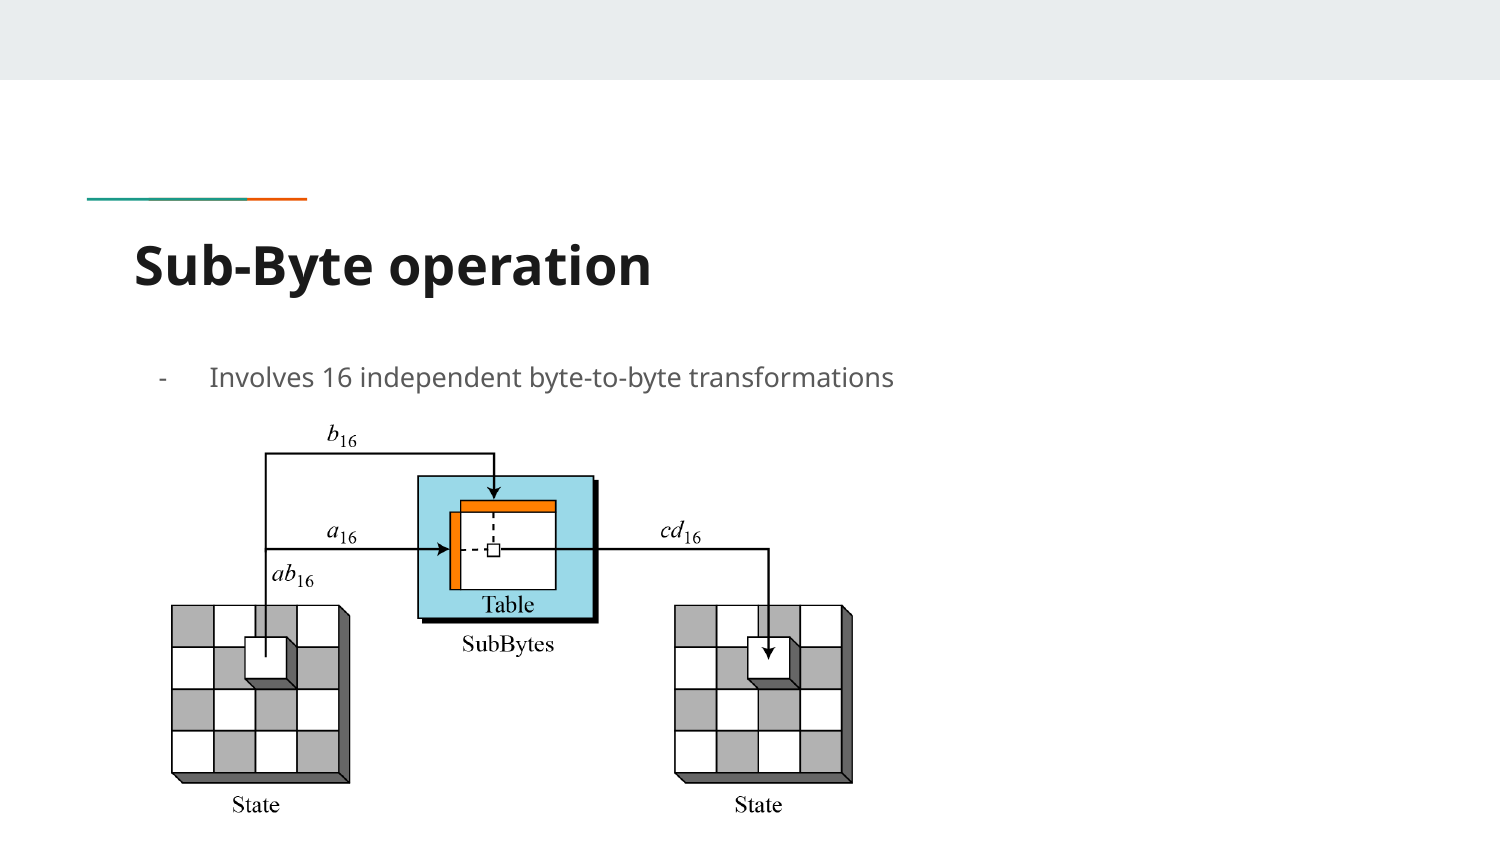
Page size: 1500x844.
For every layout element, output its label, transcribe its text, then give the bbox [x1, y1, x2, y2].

title Sub-Byte operation [119, 216, 1381, 305]
picture [171, 421, 854, 820]
list Involves 16 independent byte-to-byte transformations [119, 341, 1381, 712]
